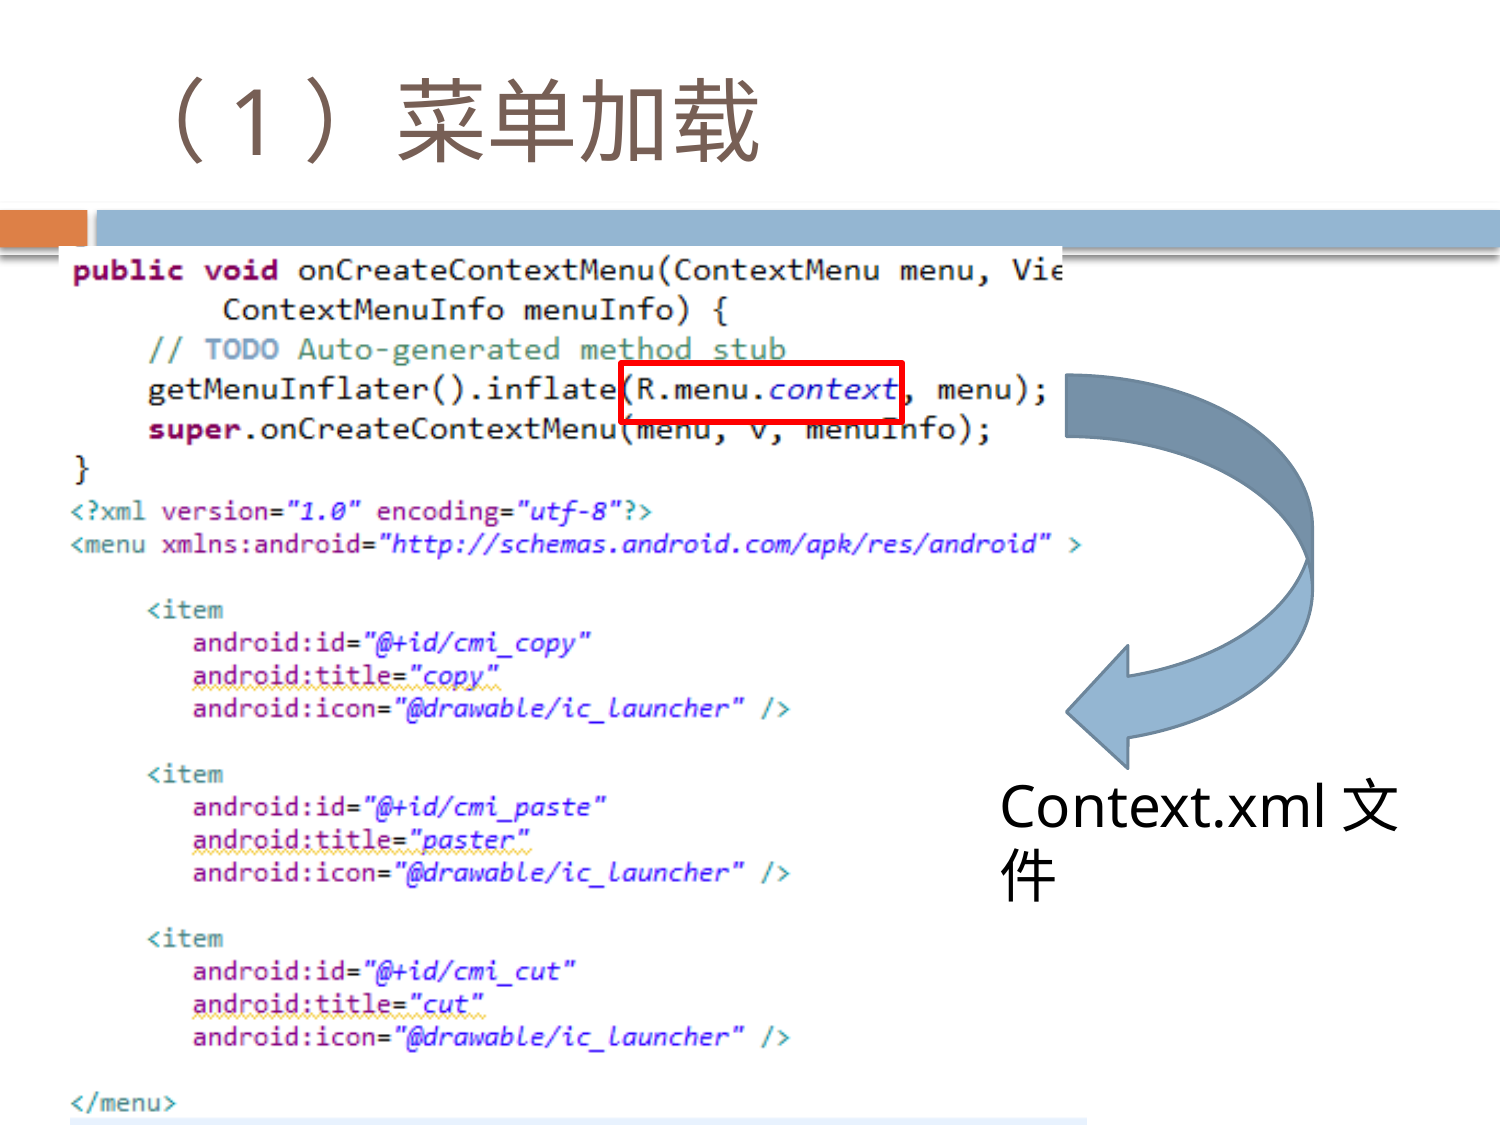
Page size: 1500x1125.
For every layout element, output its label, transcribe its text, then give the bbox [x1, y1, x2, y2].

text_box [1069, 373, 1315, 761]
picture [58, 245, 1087, 1125]
title （1）菜单加载 [100, 37, 1438, 200]
text_box Context.xml文件 [1091, 761, 1418, 917]
